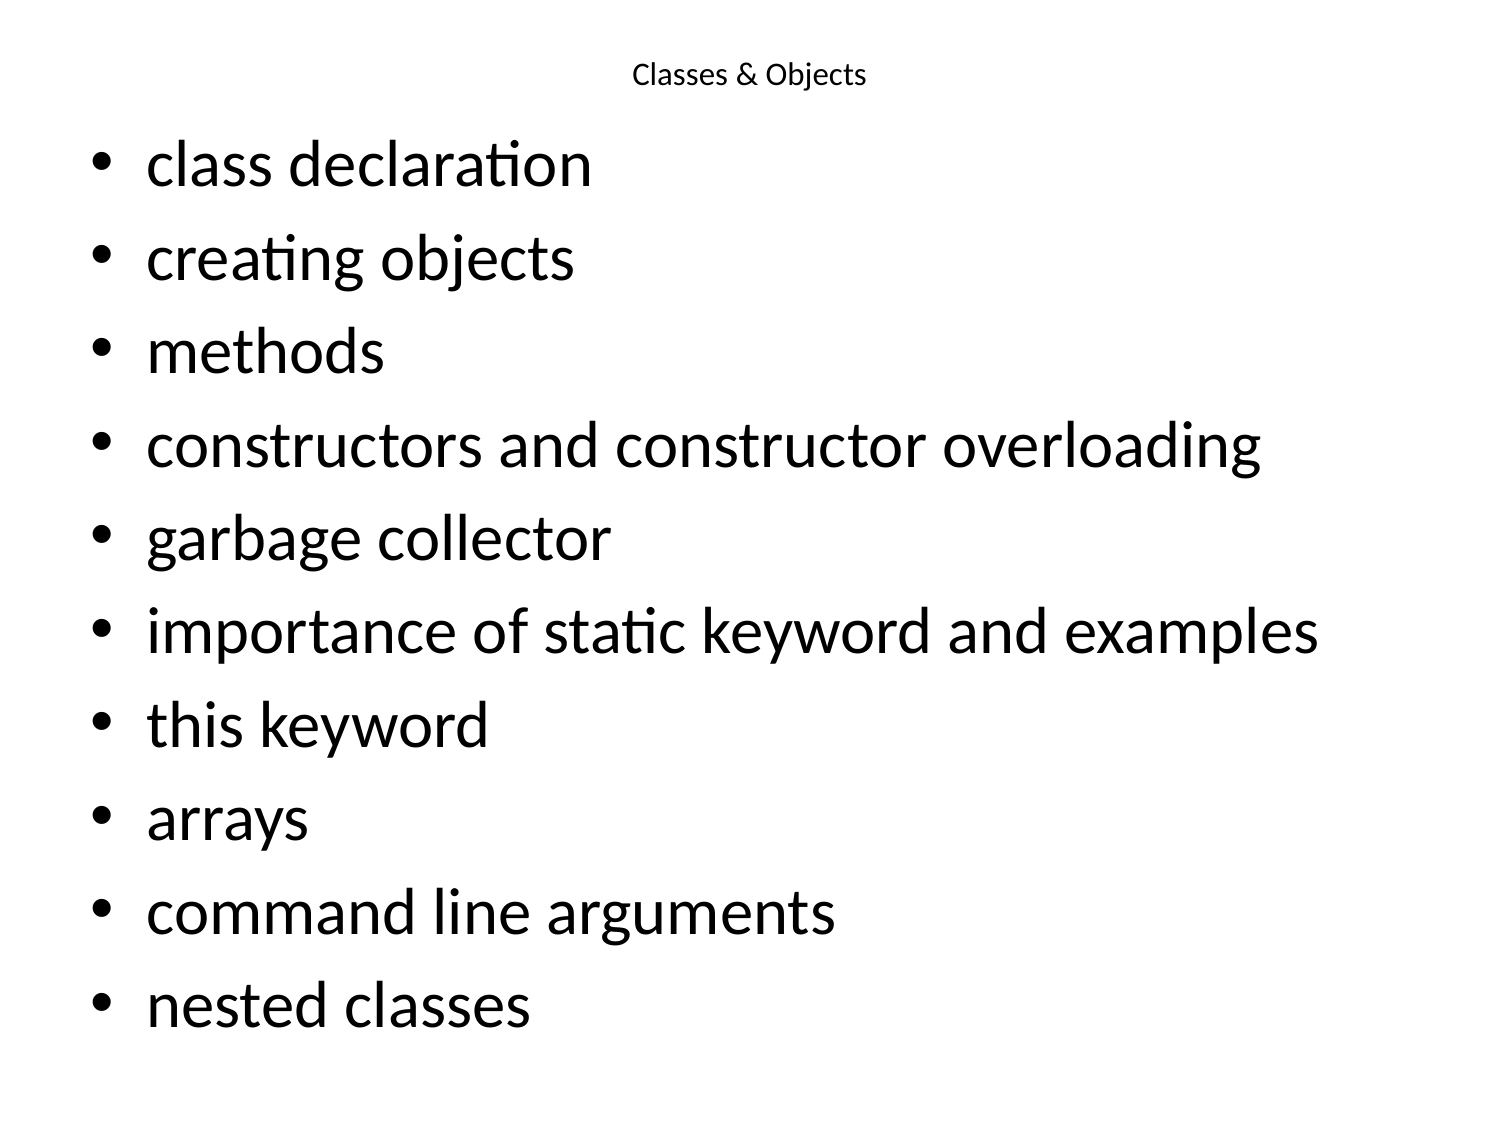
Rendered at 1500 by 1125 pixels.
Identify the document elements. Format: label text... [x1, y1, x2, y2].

title Classes & Objects [75, 45, 1425, 100]
list class declaration creating objects methods constructors and constructor overloading garbage collector importance of static keyword and examples this keyword arrays command line arguments nested classes [75, 112, 1425, 1088]
